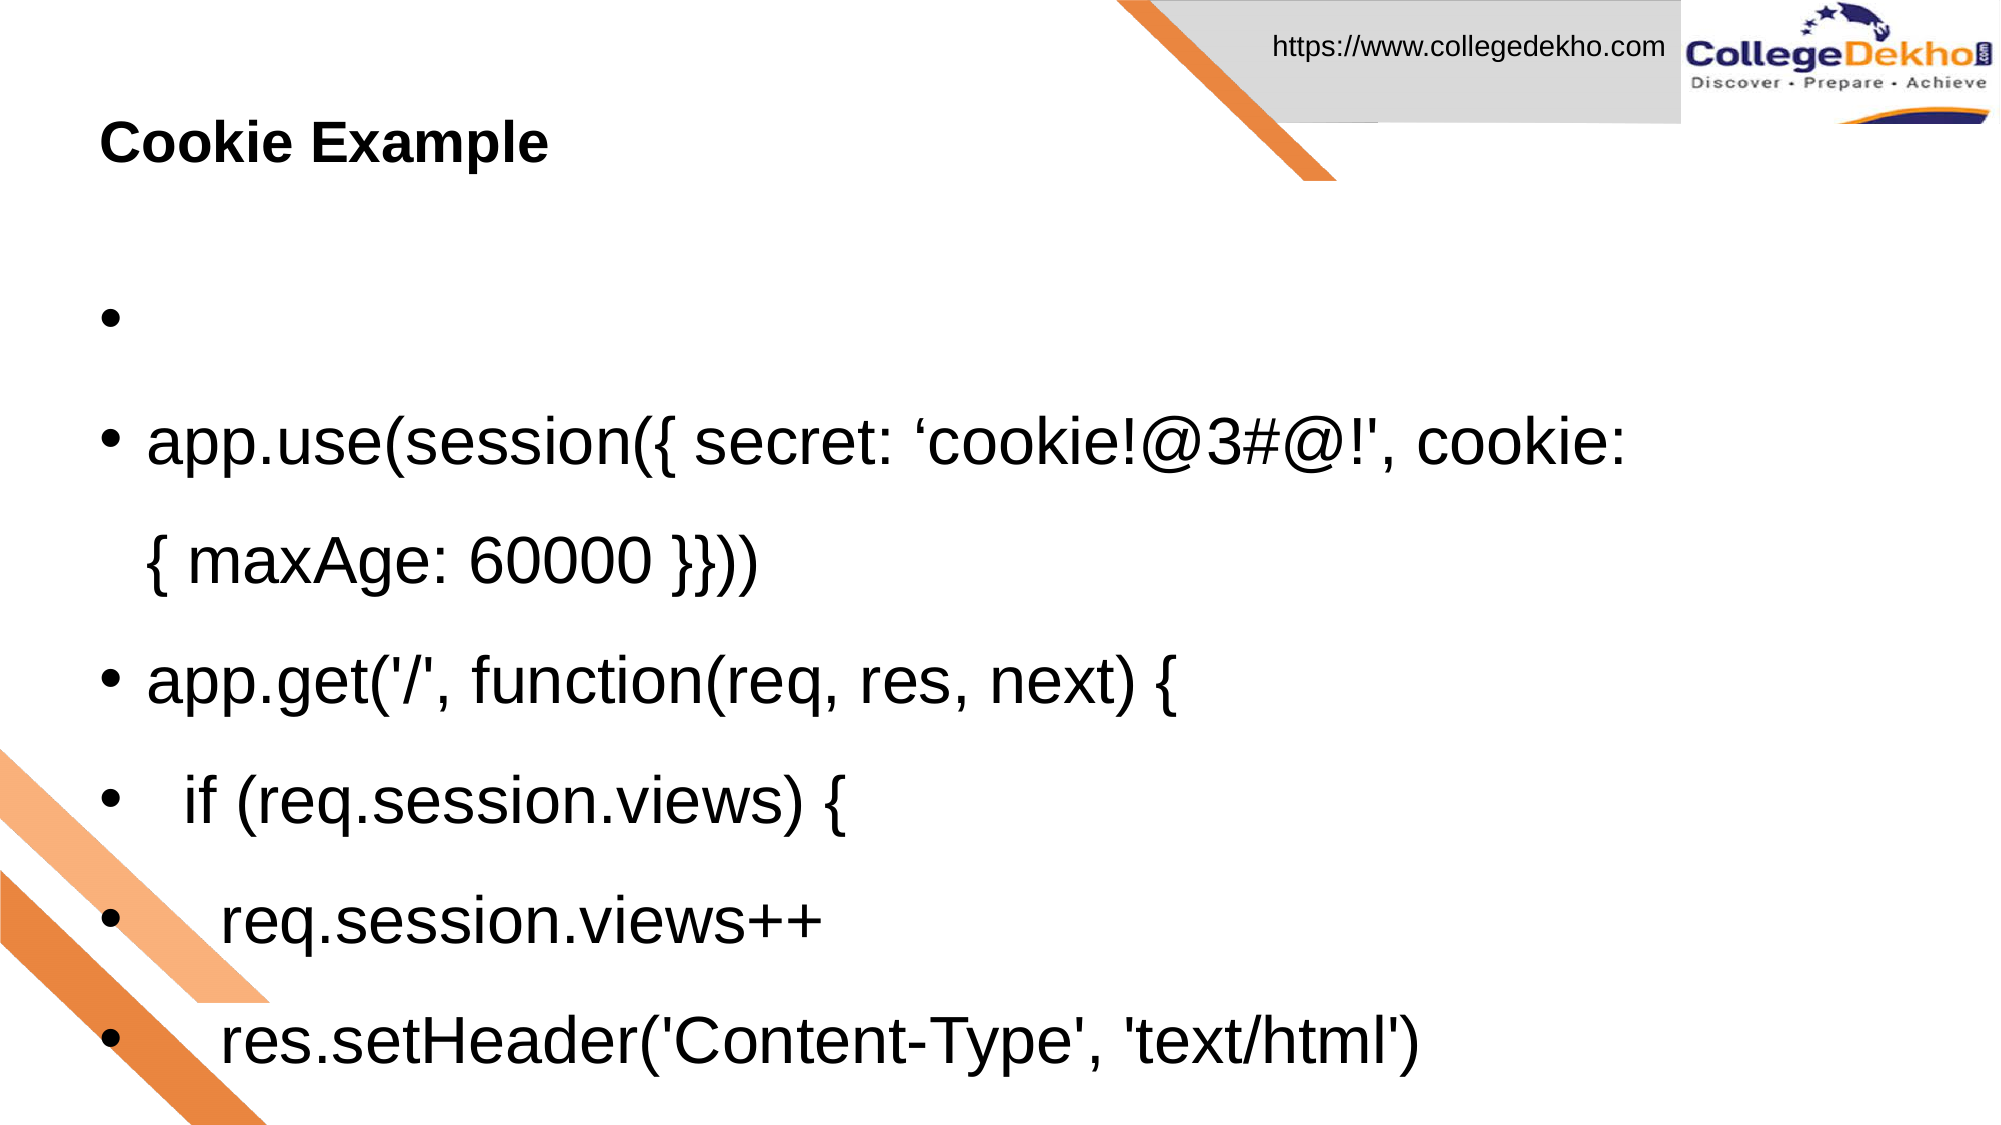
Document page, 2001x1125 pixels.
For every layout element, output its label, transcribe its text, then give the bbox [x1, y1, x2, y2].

picture [1116, 0, 2000, 124]
list app.use(session({ secret: ‘cookie!@3#@!', cookie: { maxAge: 60000 }})) app.get('/', function(req, res, next) { if (req.session.views) { req.session.views++ res.setHeader('Content-Type', 'text/html') res.write('<p>views: ' + req.session.views + '</p>') res.write('<p>expires in: ' + (req.session.cookie.maxAge / 1000) + 's</p>') res.end() [99, 237, 1900, 975]
picture [0, 745, 270, 1125]
title Cookie Example [99, 44, 1900, 233]
